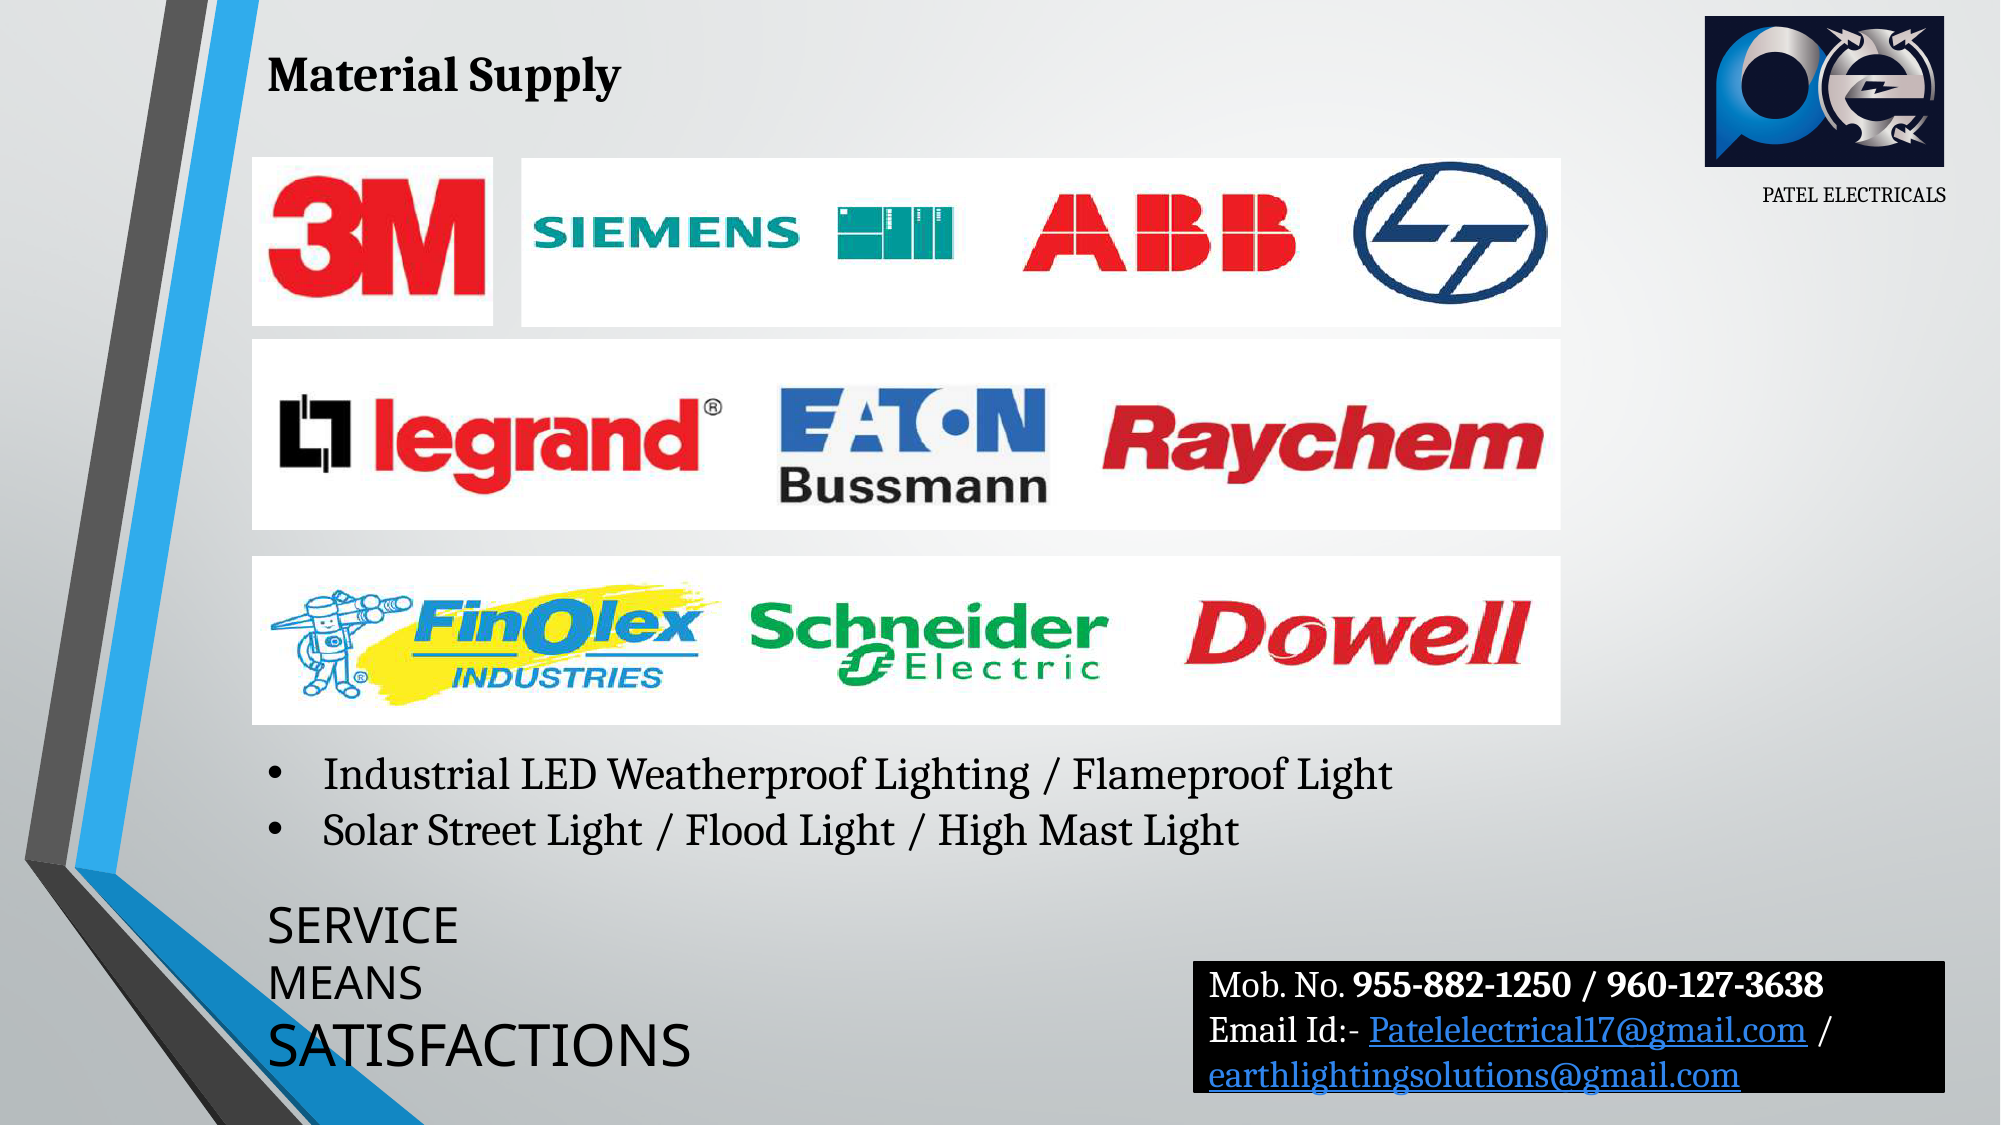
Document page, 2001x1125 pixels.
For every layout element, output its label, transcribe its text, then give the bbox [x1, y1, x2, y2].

text_box Material Supply [252, 53, 650, 110]
picture [521, 158, 1562, 327]
text_box SERVICE MEANS SATISFACTIONS [252, 885, 950, 1086]
picture [1704, 16, 1945, 167]
text_box Solar Street Light / Flood Light / High Mast Light [252, 806, 1469, 863]
picture [251, 157, 494, 326]
picture [251, 555, 1561, 725]
text_box Mob. No. 955-882-1250 / 960-127-3638 Email Id:- Patelelectrical17@gmail.com / earthlightingsolutions@gmail.com [1193, 961, 1945, 1093]
text_box PATEL ELECTRICALS [1645, 172, 1967, 215]
picture [251, 339, 1561, 530]
text_box Industrial LED Weatherproof Lighting / Flameproof Light [252, 750, 1749, 807]
